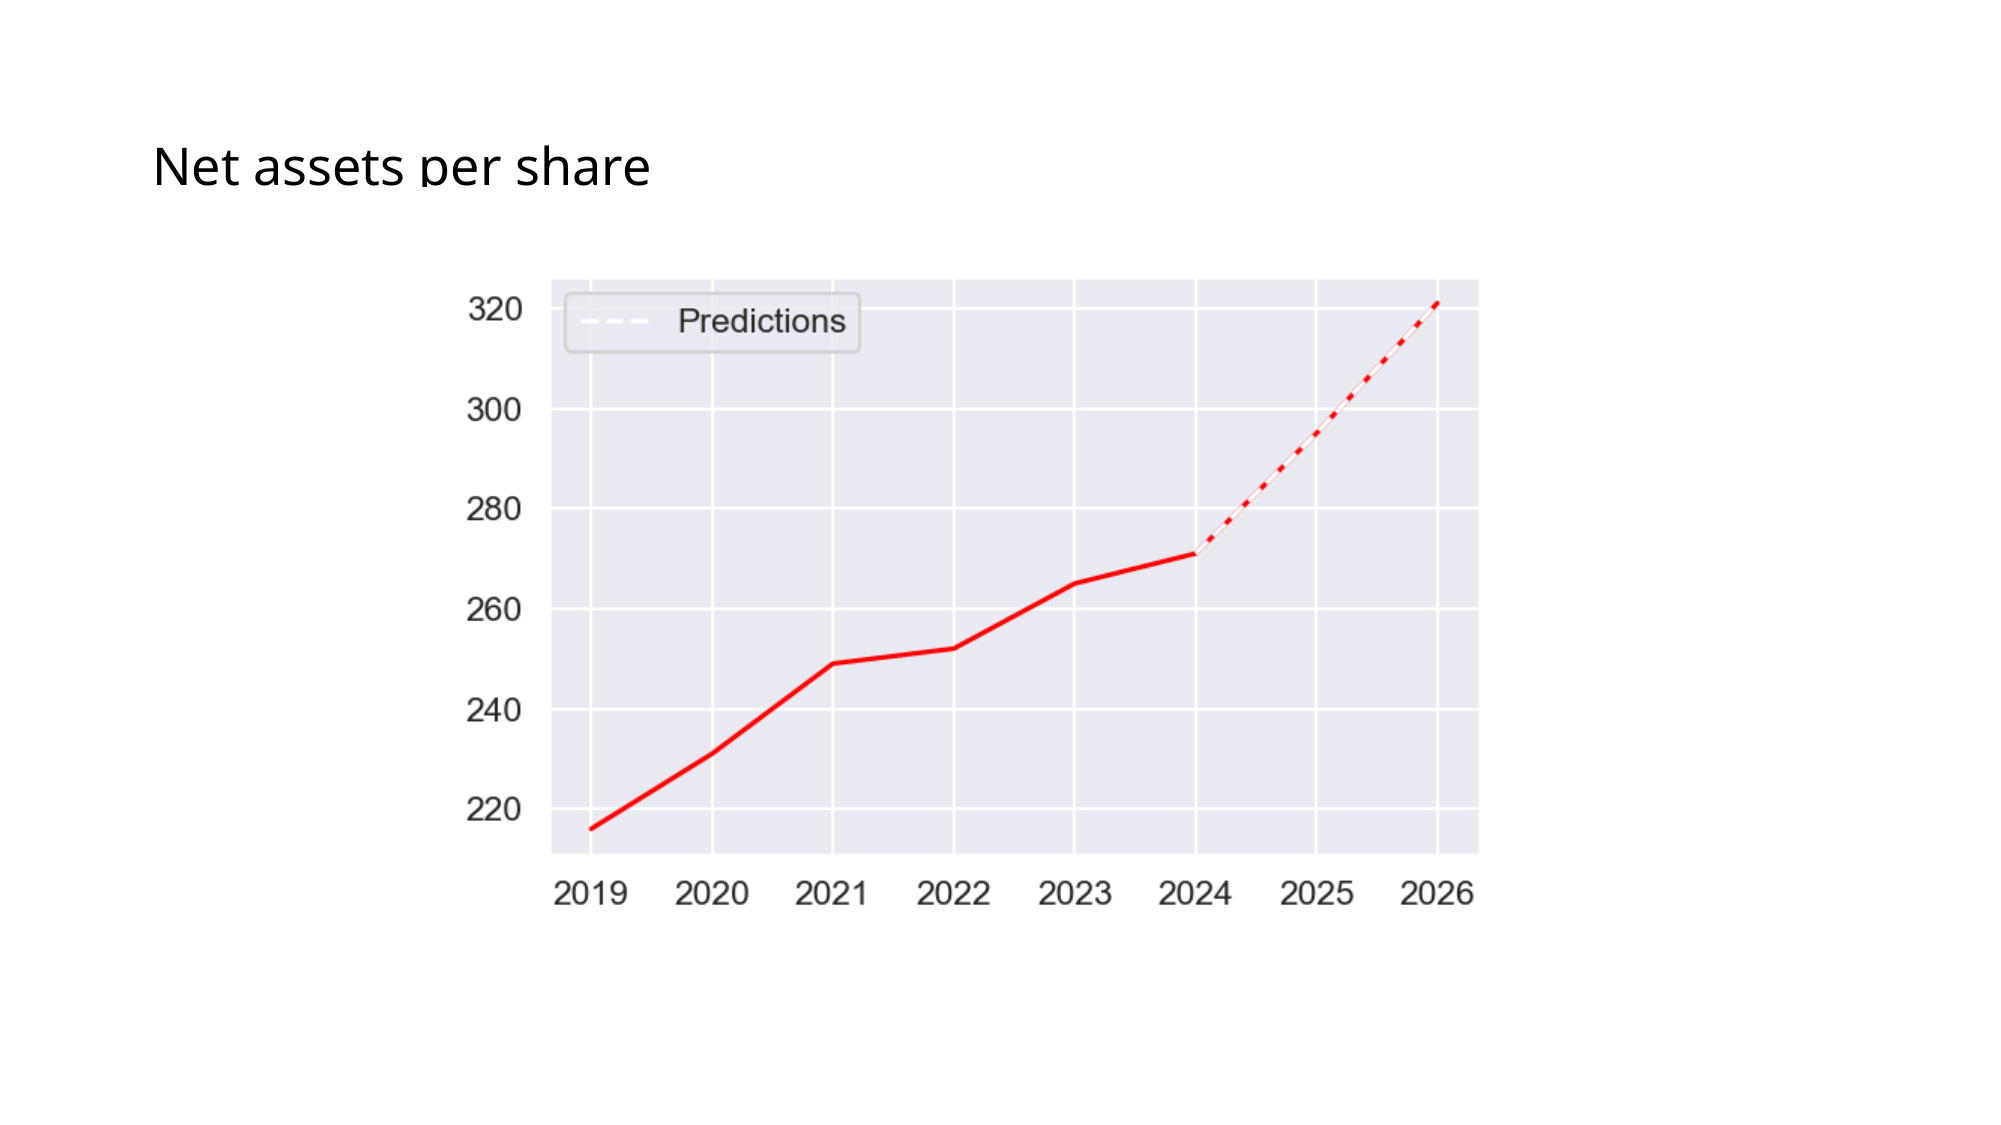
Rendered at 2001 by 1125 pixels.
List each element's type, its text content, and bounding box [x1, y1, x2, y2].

picture [399, 187, 1600, 938]
title Net assets per share [137, 59, 1863, 278]
